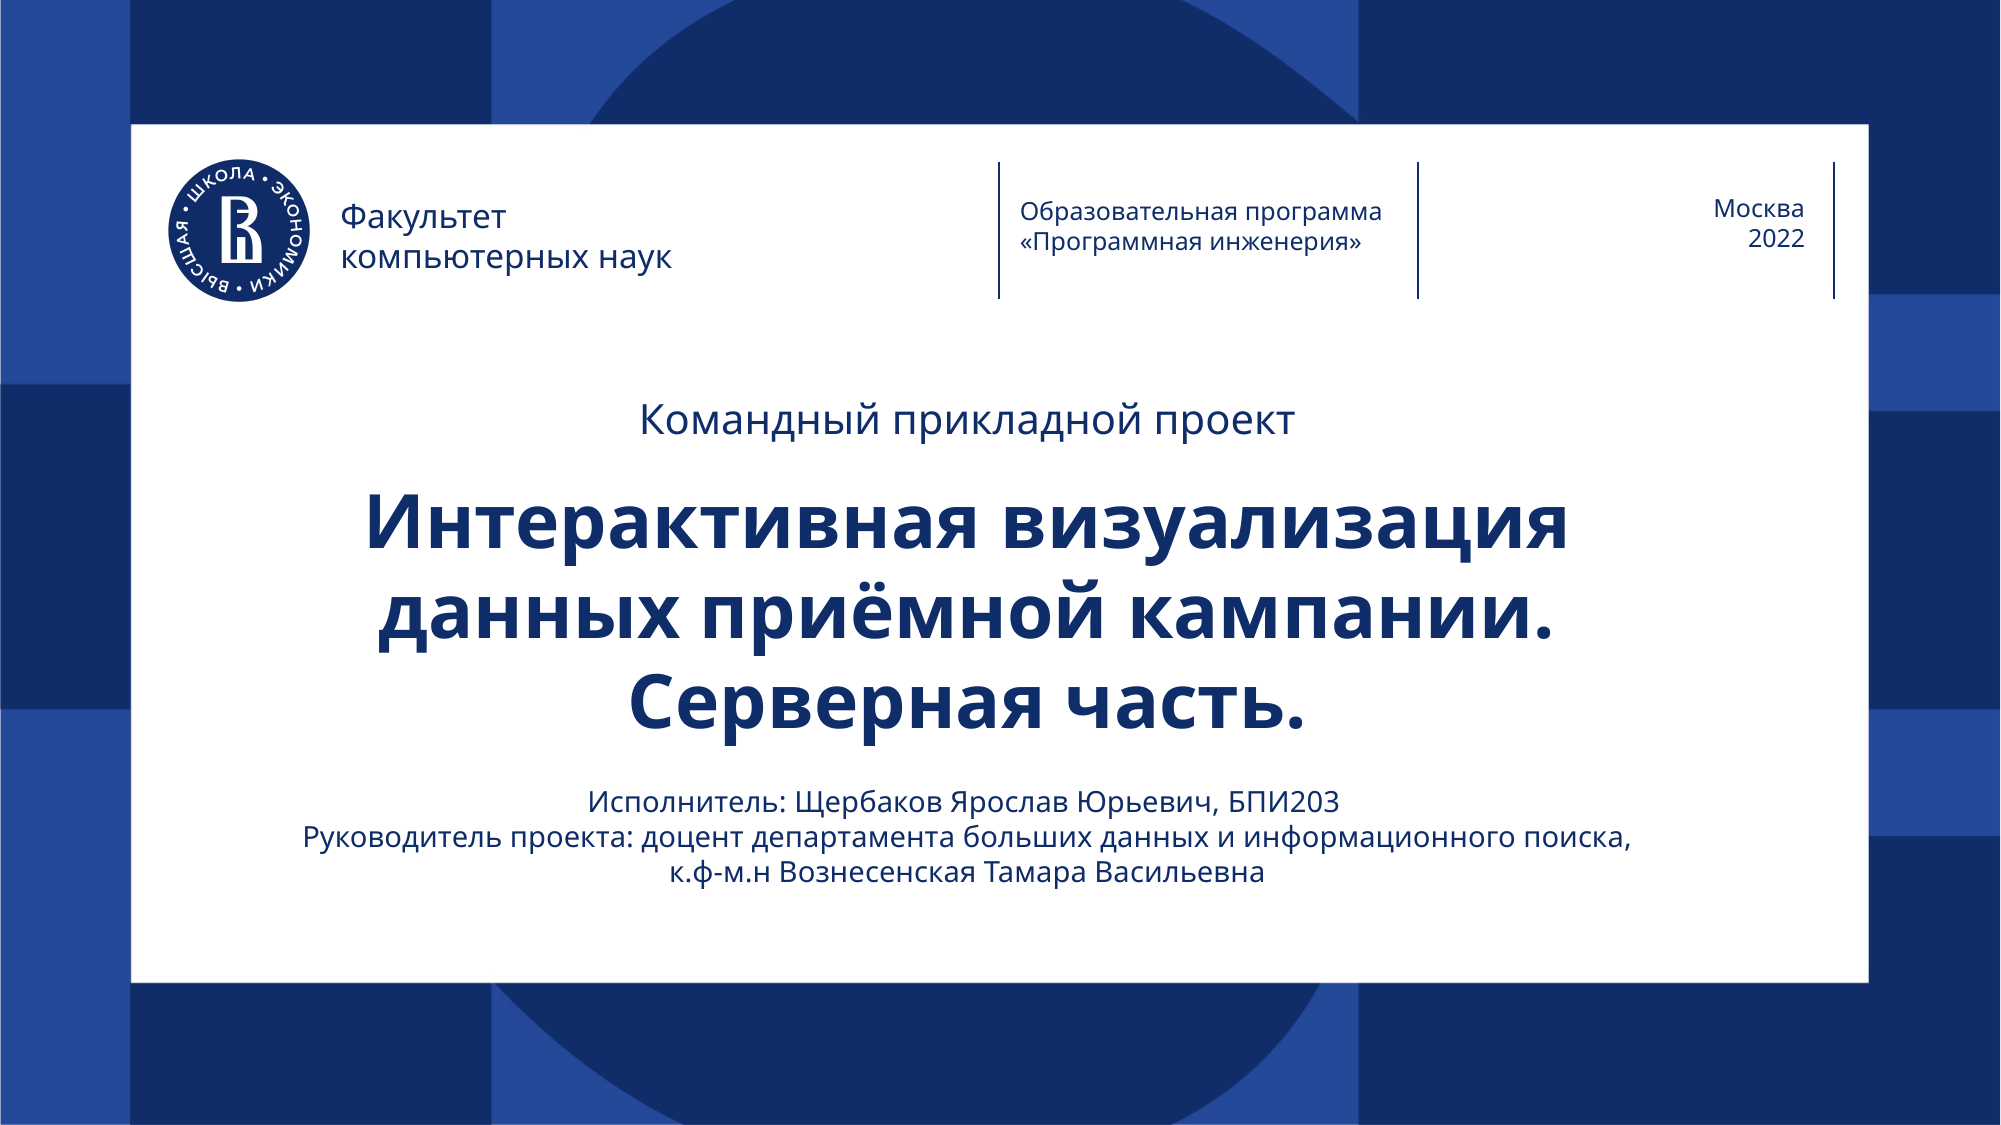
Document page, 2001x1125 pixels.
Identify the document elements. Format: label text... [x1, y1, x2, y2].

list Образовательная программа «Программная инженерия» [1019, 195, 1394, 283]
list Факультет компьютерных наук [340, 194, 972, 297]
list Москва 2022 [1441, 192, 1806, 269]
text_box Командный прикладной проект [263, 385, 1672, 451]
title Интерактивная визуализация данных приёмной кампании. Серверная часть. [263, 473, 1672, 707]
picture [0, 0, 2001, 1125]
text_box Исполнитель: Щербаков Ярослав Юрьевич, БПИ203 Руководитель проекта: доцент департамента больших данных и информационного поиска, к.ф-м.н Вознесенская Тамара Васильевна [263, 775, 1672, 896]
